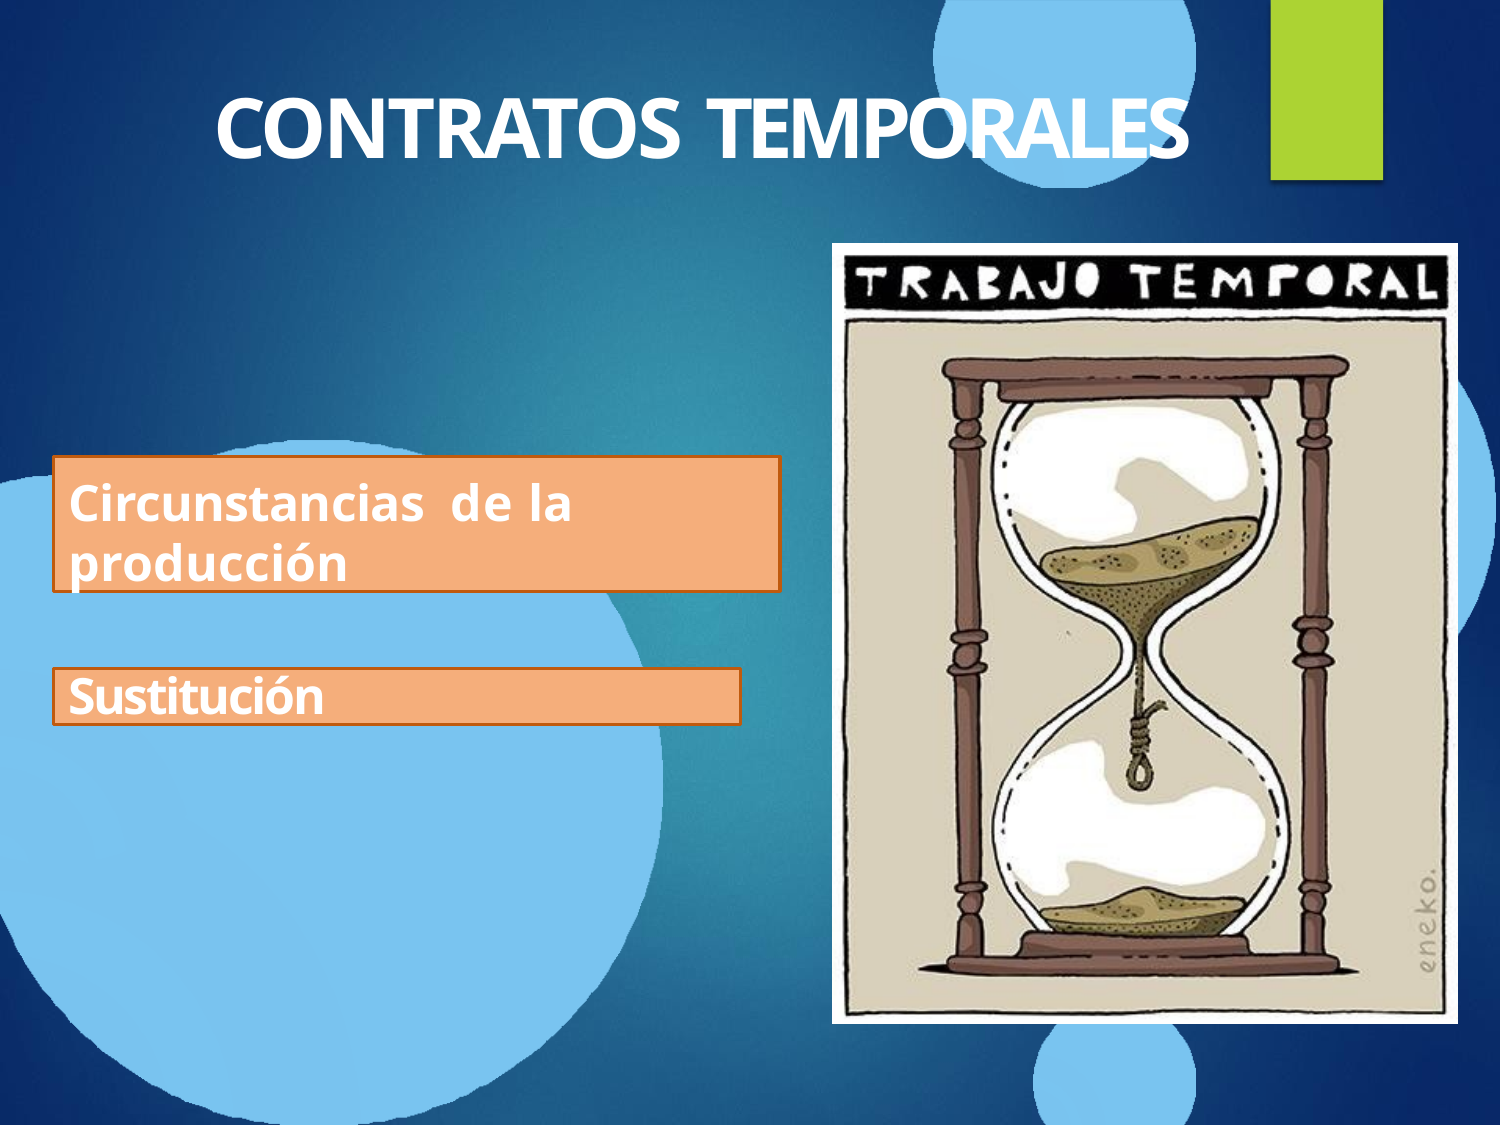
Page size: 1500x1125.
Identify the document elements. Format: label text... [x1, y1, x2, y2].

text_box Sustitución [53, 668, 741, 725]
title CONTRATOS TEMPORALES [211, 73, 1232, 264]
picture [0, 0, 1500, 1125]
text_box Circunstancias de la producción [53, 456, 780, 592]
